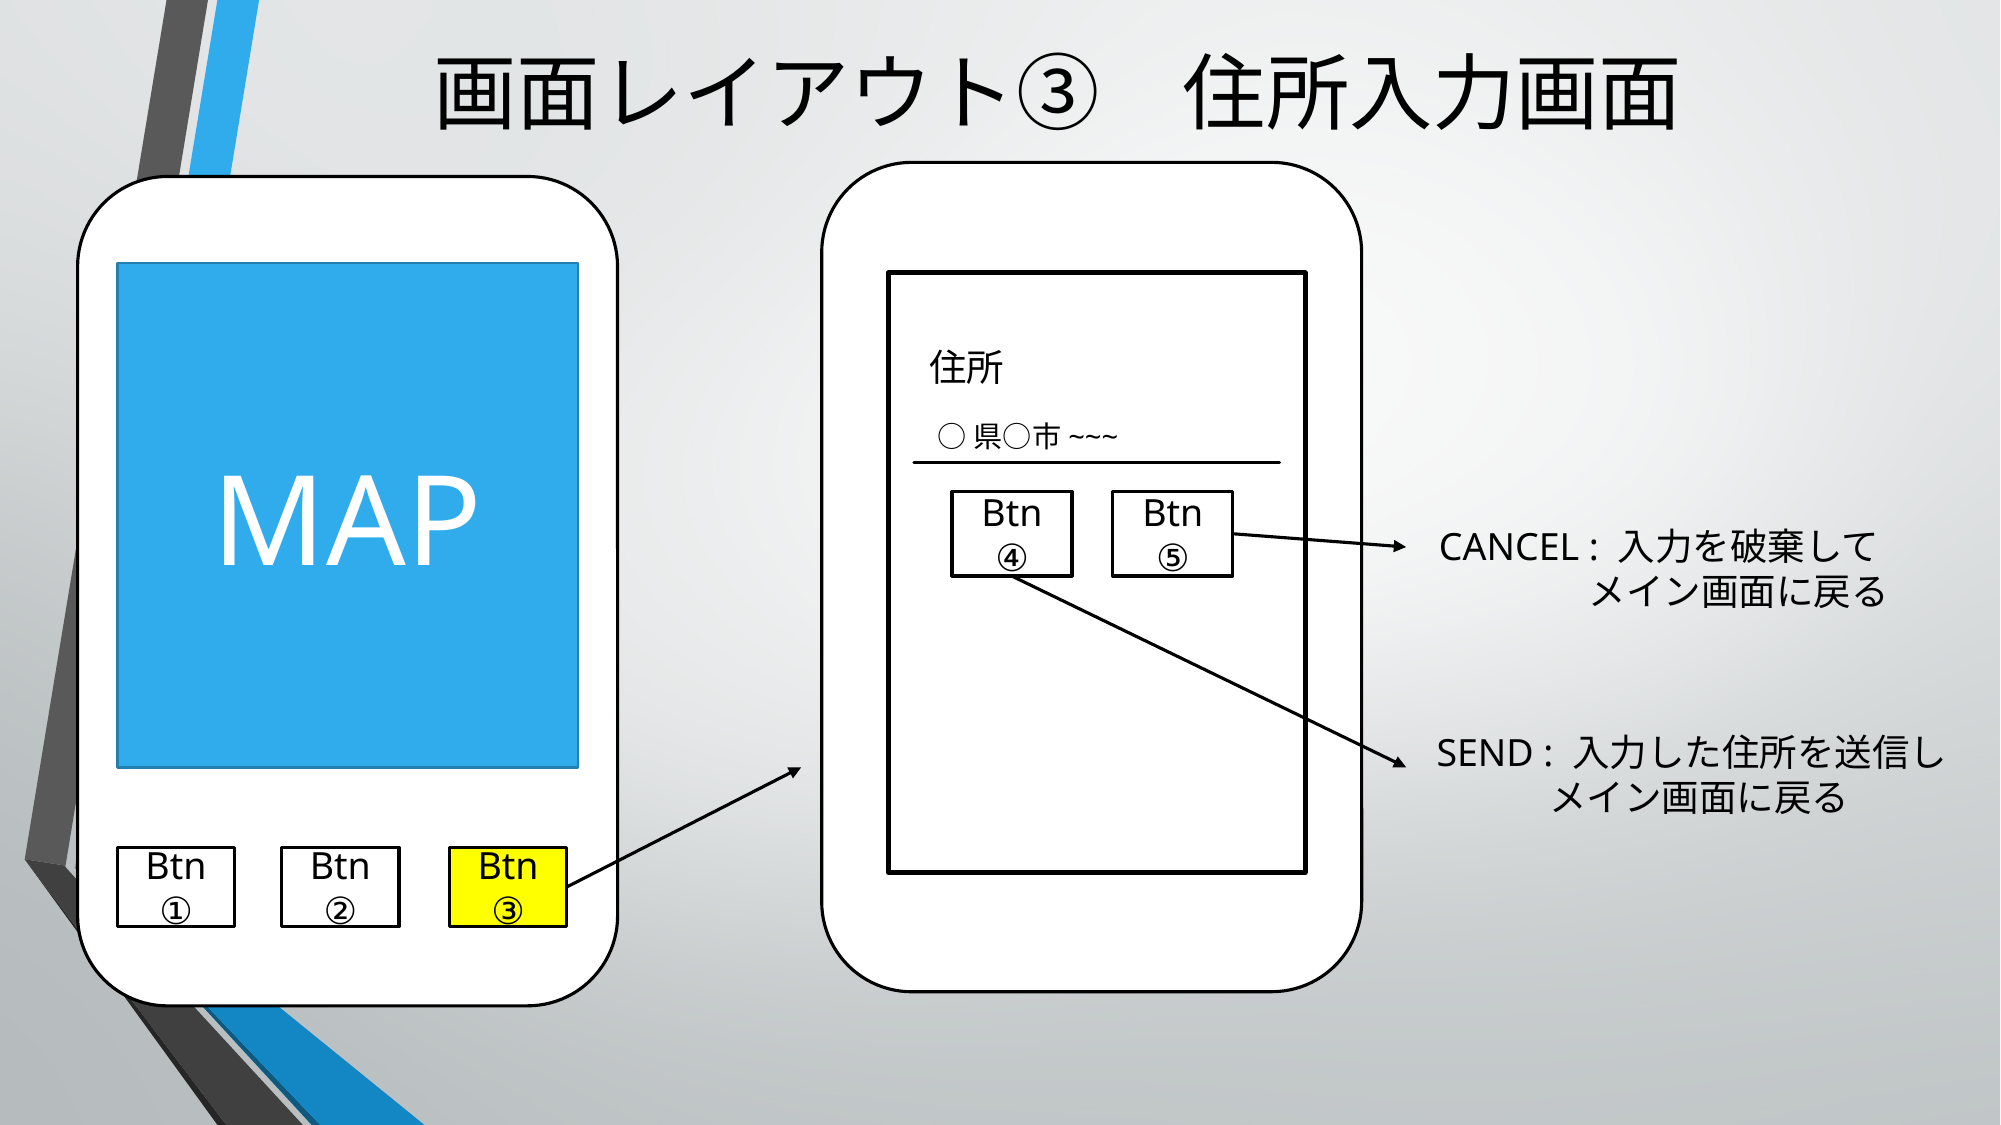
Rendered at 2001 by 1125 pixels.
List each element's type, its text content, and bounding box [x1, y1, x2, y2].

text_box Btn⑤ [1112, 490, 1234, 575]
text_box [77, 176, 618, 1007]
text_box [566, 767, 802, 888]
text_box Btn④ [951, 490, 1073, 577]
text_box ○県○市~~~ [922, 410, 1134, 461]
text_box CANCEL : 入力を破棄して メイン画面に戻る [1424, 515, 1904, 620]
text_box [1232, 533, 1407, 548]
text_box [1011, 575, 1407, 768]
title 画面レイアウト③ 住所入力画面 [236, 18, 1880, 161]
text_box [887, 271, 1306, 874]
text_box SEND : 入力した住所を送信し メイン画面に戻る [1421, 721, 1963, 826]
text_box [820, 161, 1363, 994]
text_box 住所 [914, 336, 1020, 396]
